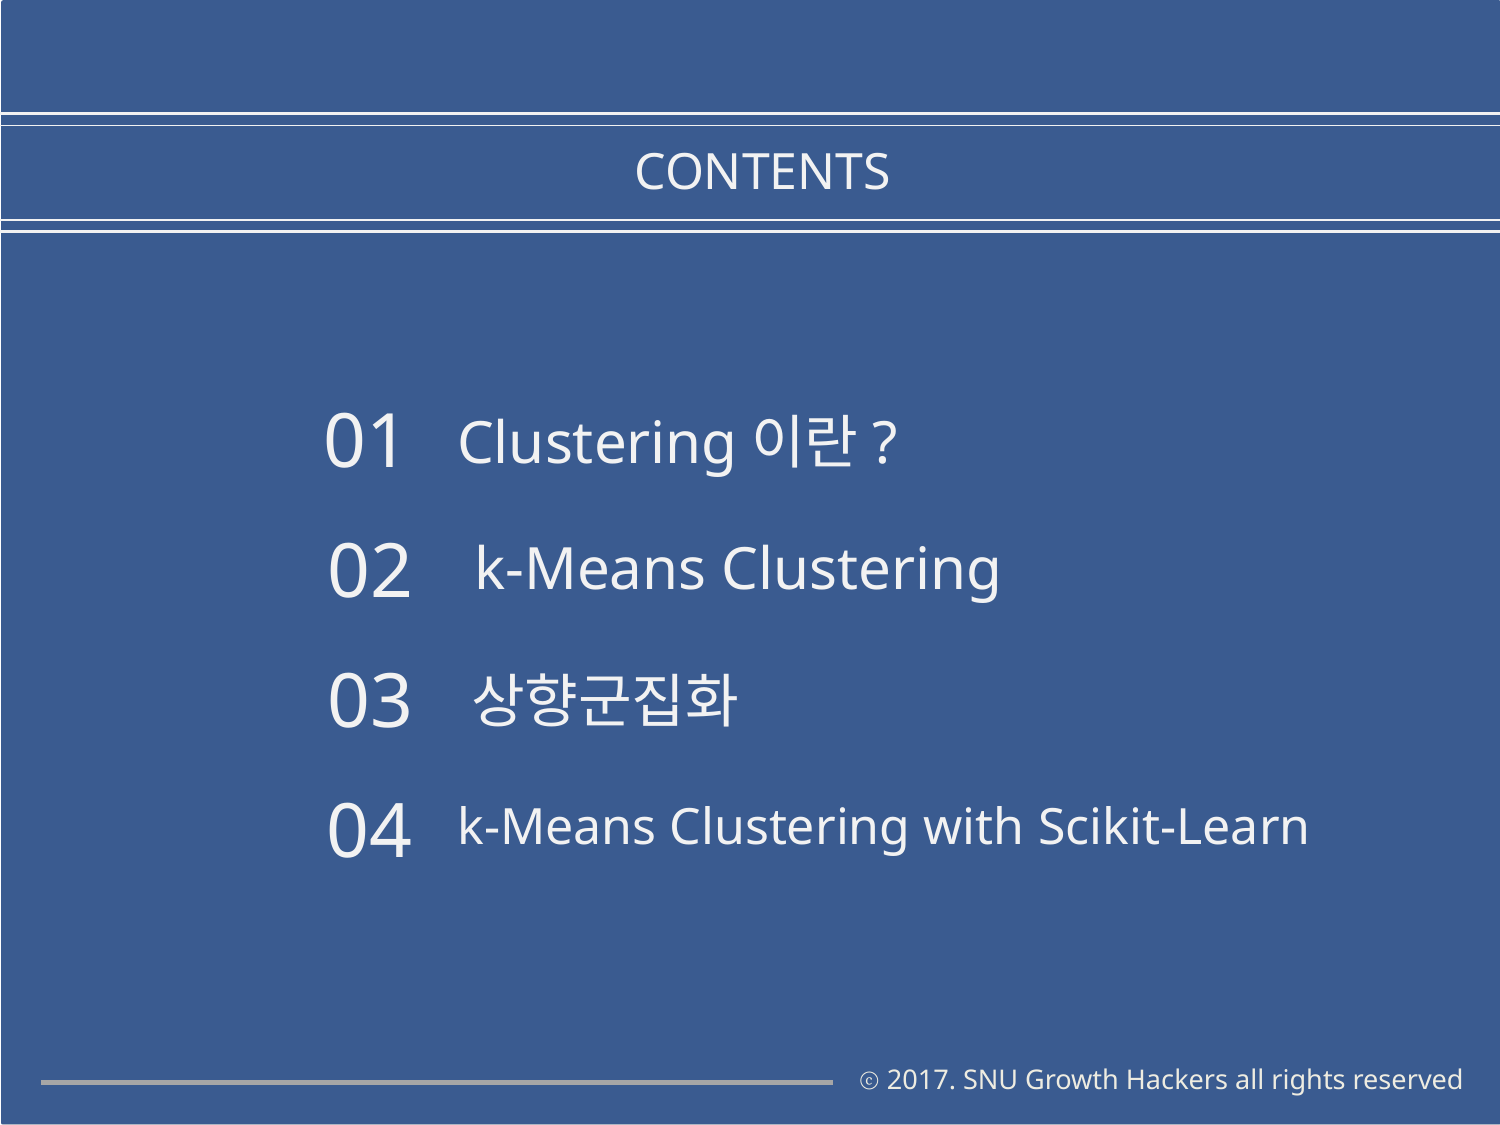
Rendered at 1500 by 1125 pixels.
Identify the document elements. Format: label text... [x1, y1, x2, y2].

text_box 상향군집화 [456, 657, 754, 742]
picture [0, 126, 1500, 219]
text_box 01 [308, 385, 425, 491]
picture [0, 221, 1500, 230]
text_box Clustering이란? [442, 397, 913, 483]
text_box k-Means Clustering with Scikit-Learn [442, 787, 1388, 862]
text_box k-Means Clustering [459, 523, 1017, 609]
picture [0, 233, 1500, 1125]
text_box 03 [312, 645, 428, 751]
text_box CONTENTS [619, 134, 906, 208]
picture [0, 115, 1500, 125]
picture [0, 0, 1500, 112]
text_box 02 [312, 515, 428, 621]
text_box 04 [311, 775, 428, 881]
text_box ⓒ 2017. SNU Growth Hackers all rights reserved [844, 1055, 1495, 1103]
